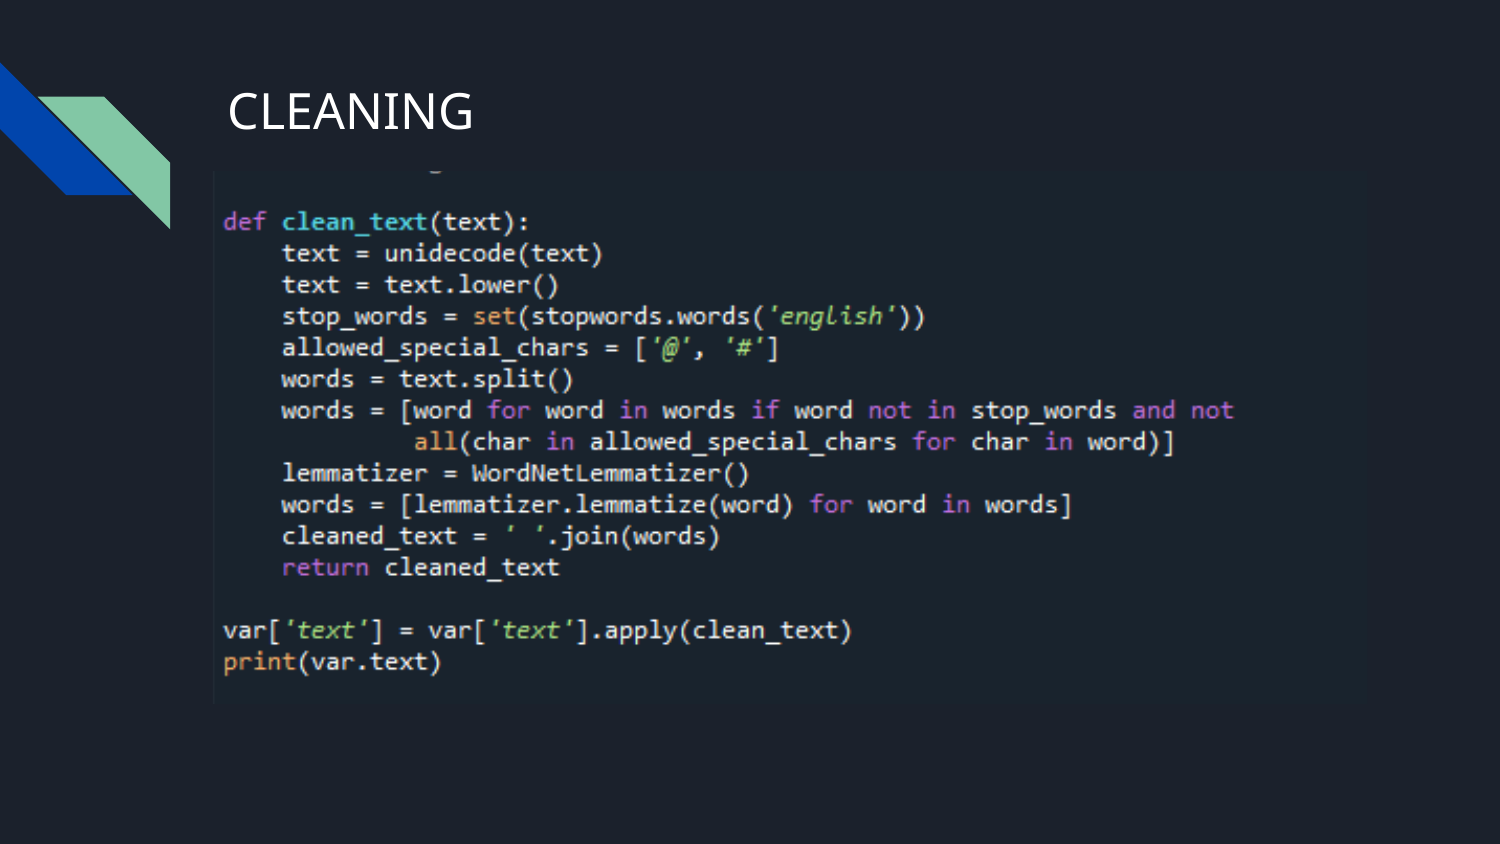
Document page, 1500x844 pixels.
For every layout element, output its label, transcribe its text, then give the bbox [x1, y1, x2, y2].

title CLEANING [212, 64, 1368, 171]
picture [212, 171, 1368, 704]
